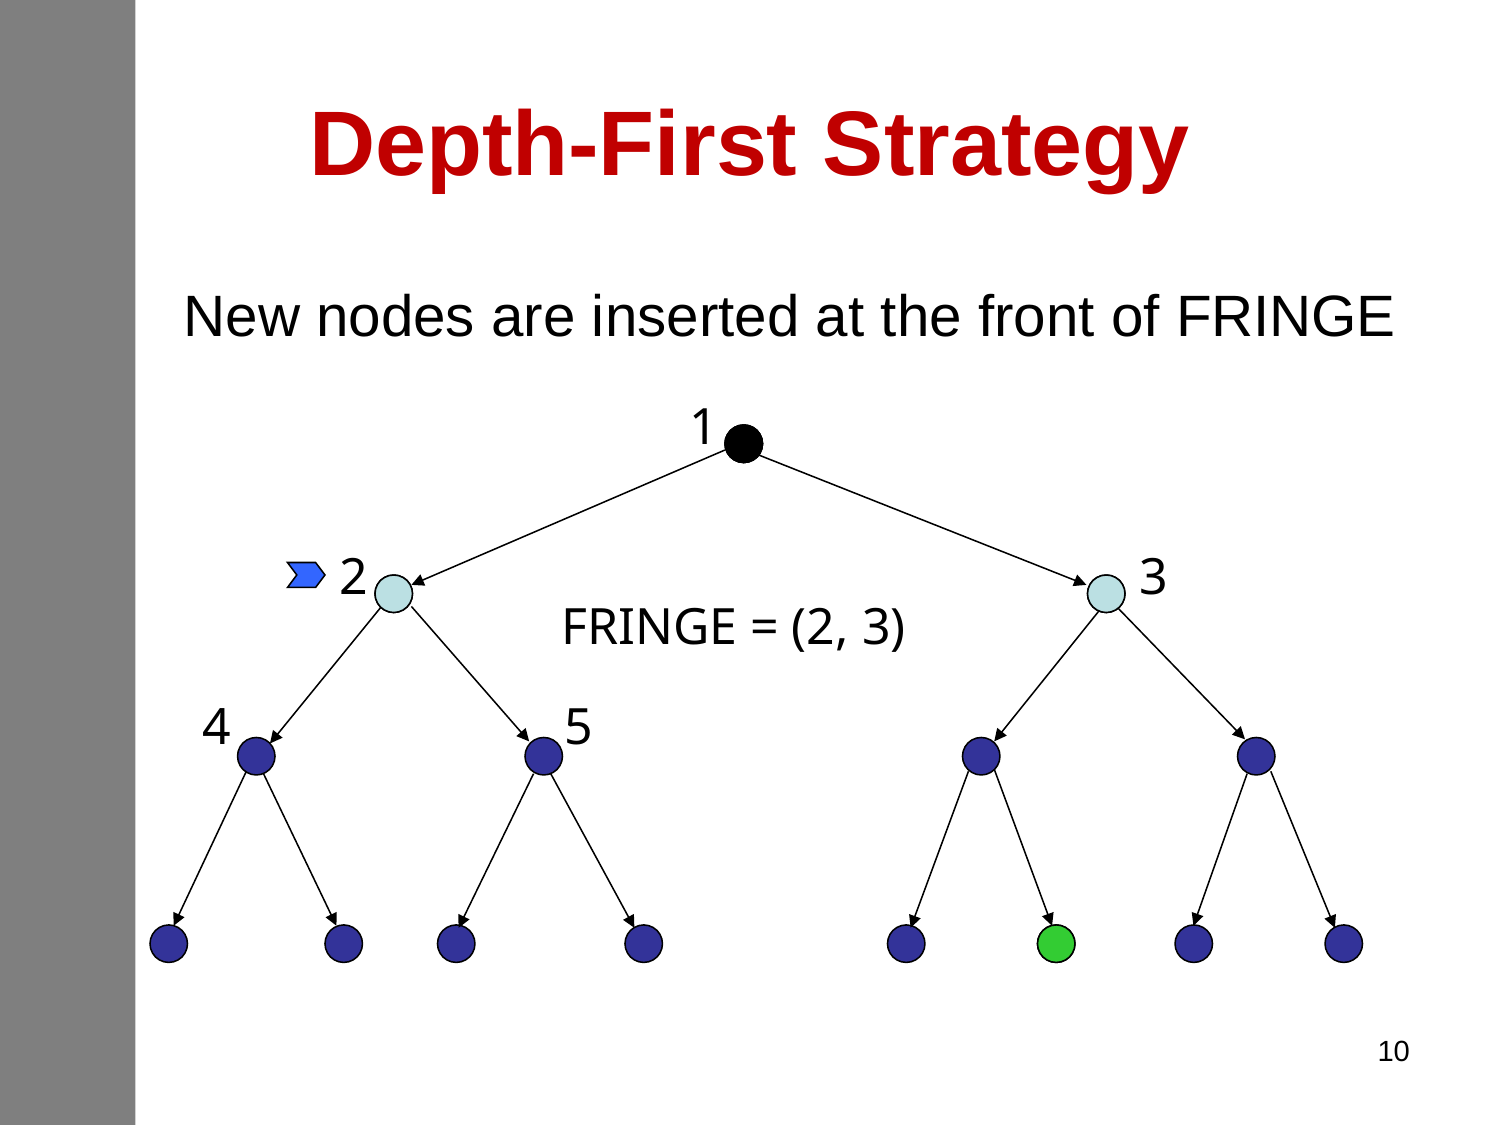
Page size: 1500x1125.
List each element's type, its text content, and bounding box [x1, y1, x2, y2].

list New nodes are inserted at the front of FRINGE [150, 262, 1500, 1005]
title Depth-First Strategy [75, 45, 1425, 233]
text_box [287, 562, 931, 663]
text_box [149, 424, 1363, 963]
slide_number 10 [1074, 1024, 1426, 1103]
text_box 1 [674, 387, 733, 423]
